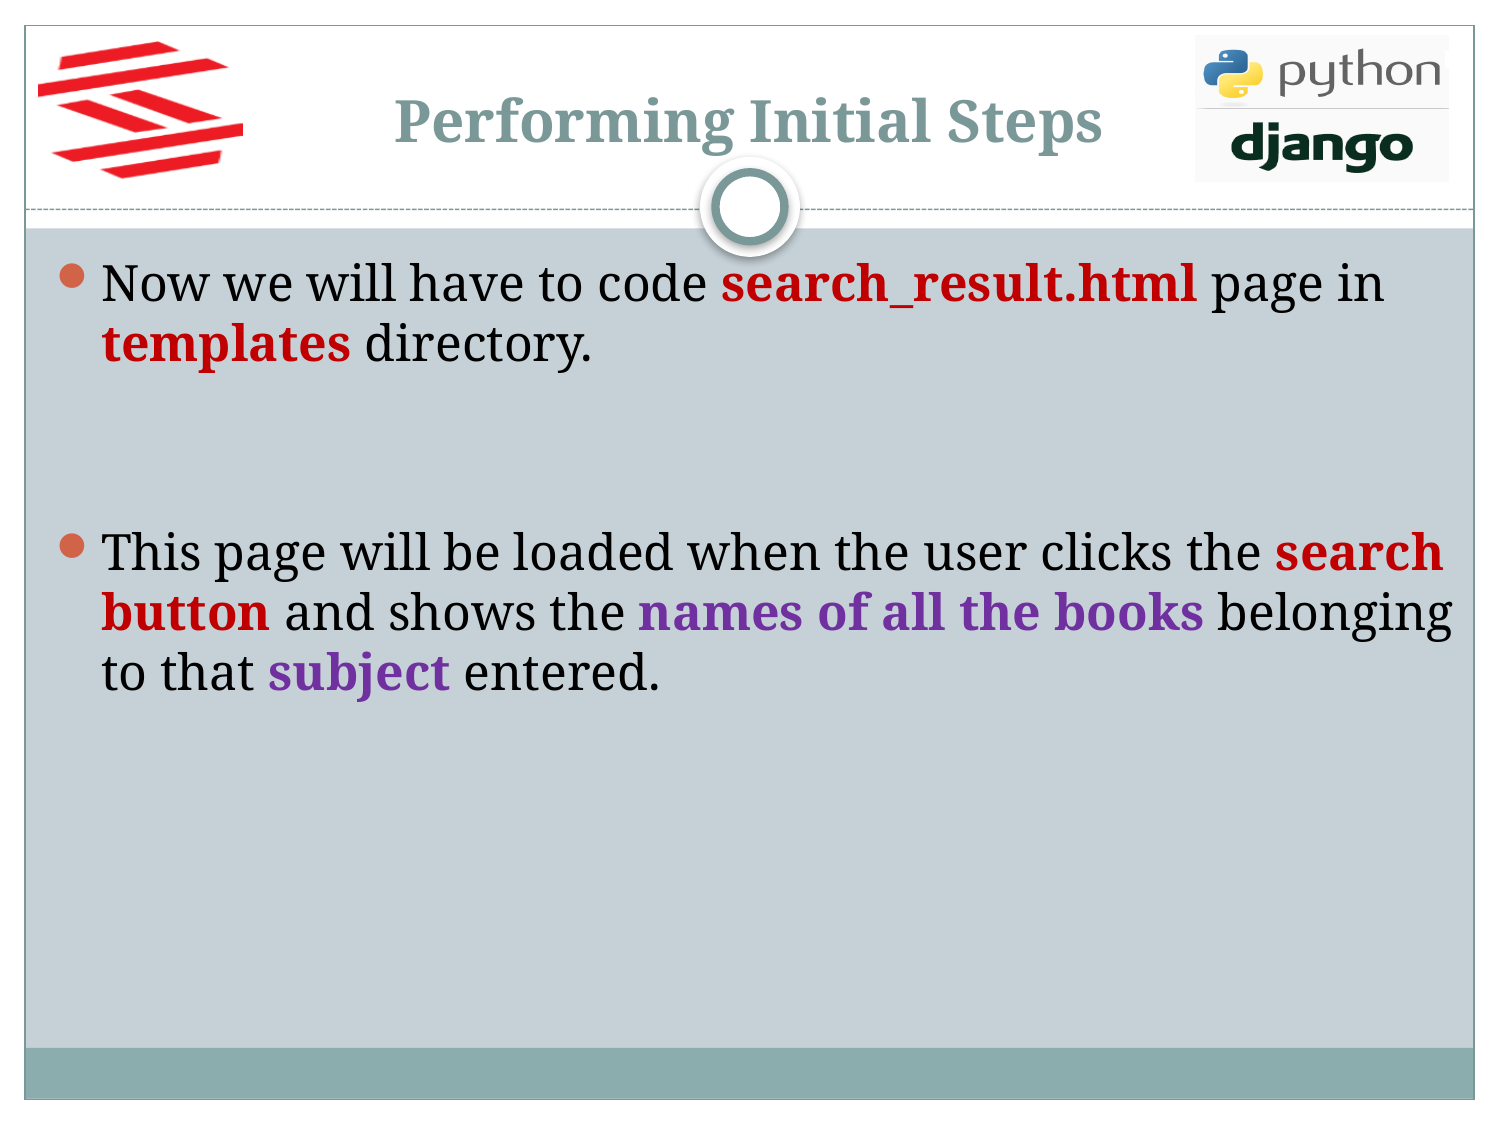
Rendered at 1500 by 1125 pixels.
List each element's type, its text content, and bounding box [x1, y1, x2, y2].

title Performing Initial Steps [237, 37, 1190, 162]
list Now we will have to code search_result.html page in templates directory. This page will be loaded when the user clicks the search button and shows the names of all the books belonging to that subject entered. [41, 243, 1471, 1125]
picture [37, 40, 243, 185]
picture [1195, 34, 1449, 183]
